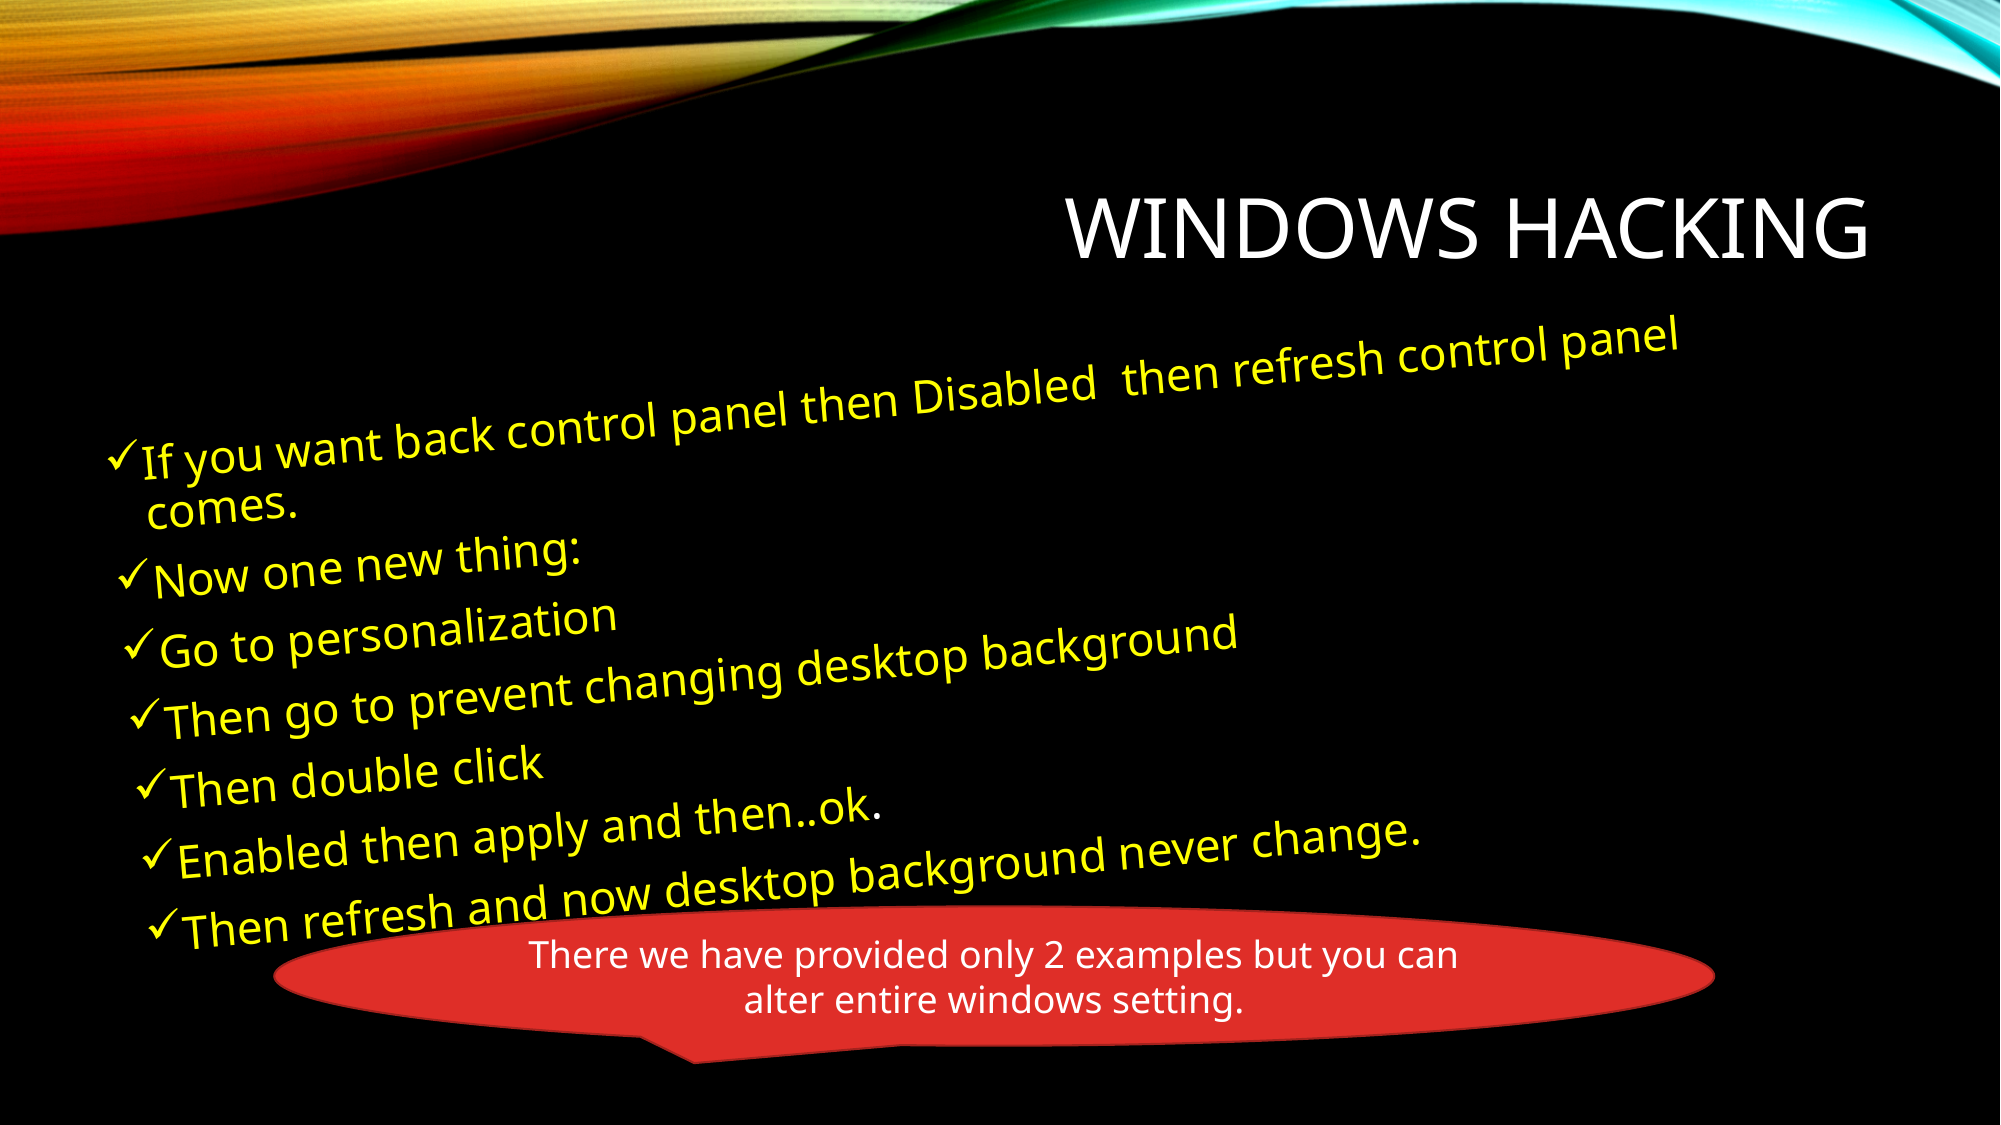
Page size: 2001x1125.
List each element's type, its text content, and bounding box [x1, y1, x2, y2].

text_box There we have provided only 2 examples but you can alter entire windows setting. [273, 905, 1716, 1065]
title Windows hacking [474, 125, 1888, 338]
picture [0, 0, 2000, 237]
list If you want back control panel then Disabled then refresh control panel comes. Now one new thing: Go to personalization Then go to prevent changing desktop background Then double click Enabled then apply and then..ok. Then refresh and now desktop background never change. [87, 284, 1913, 1096]
